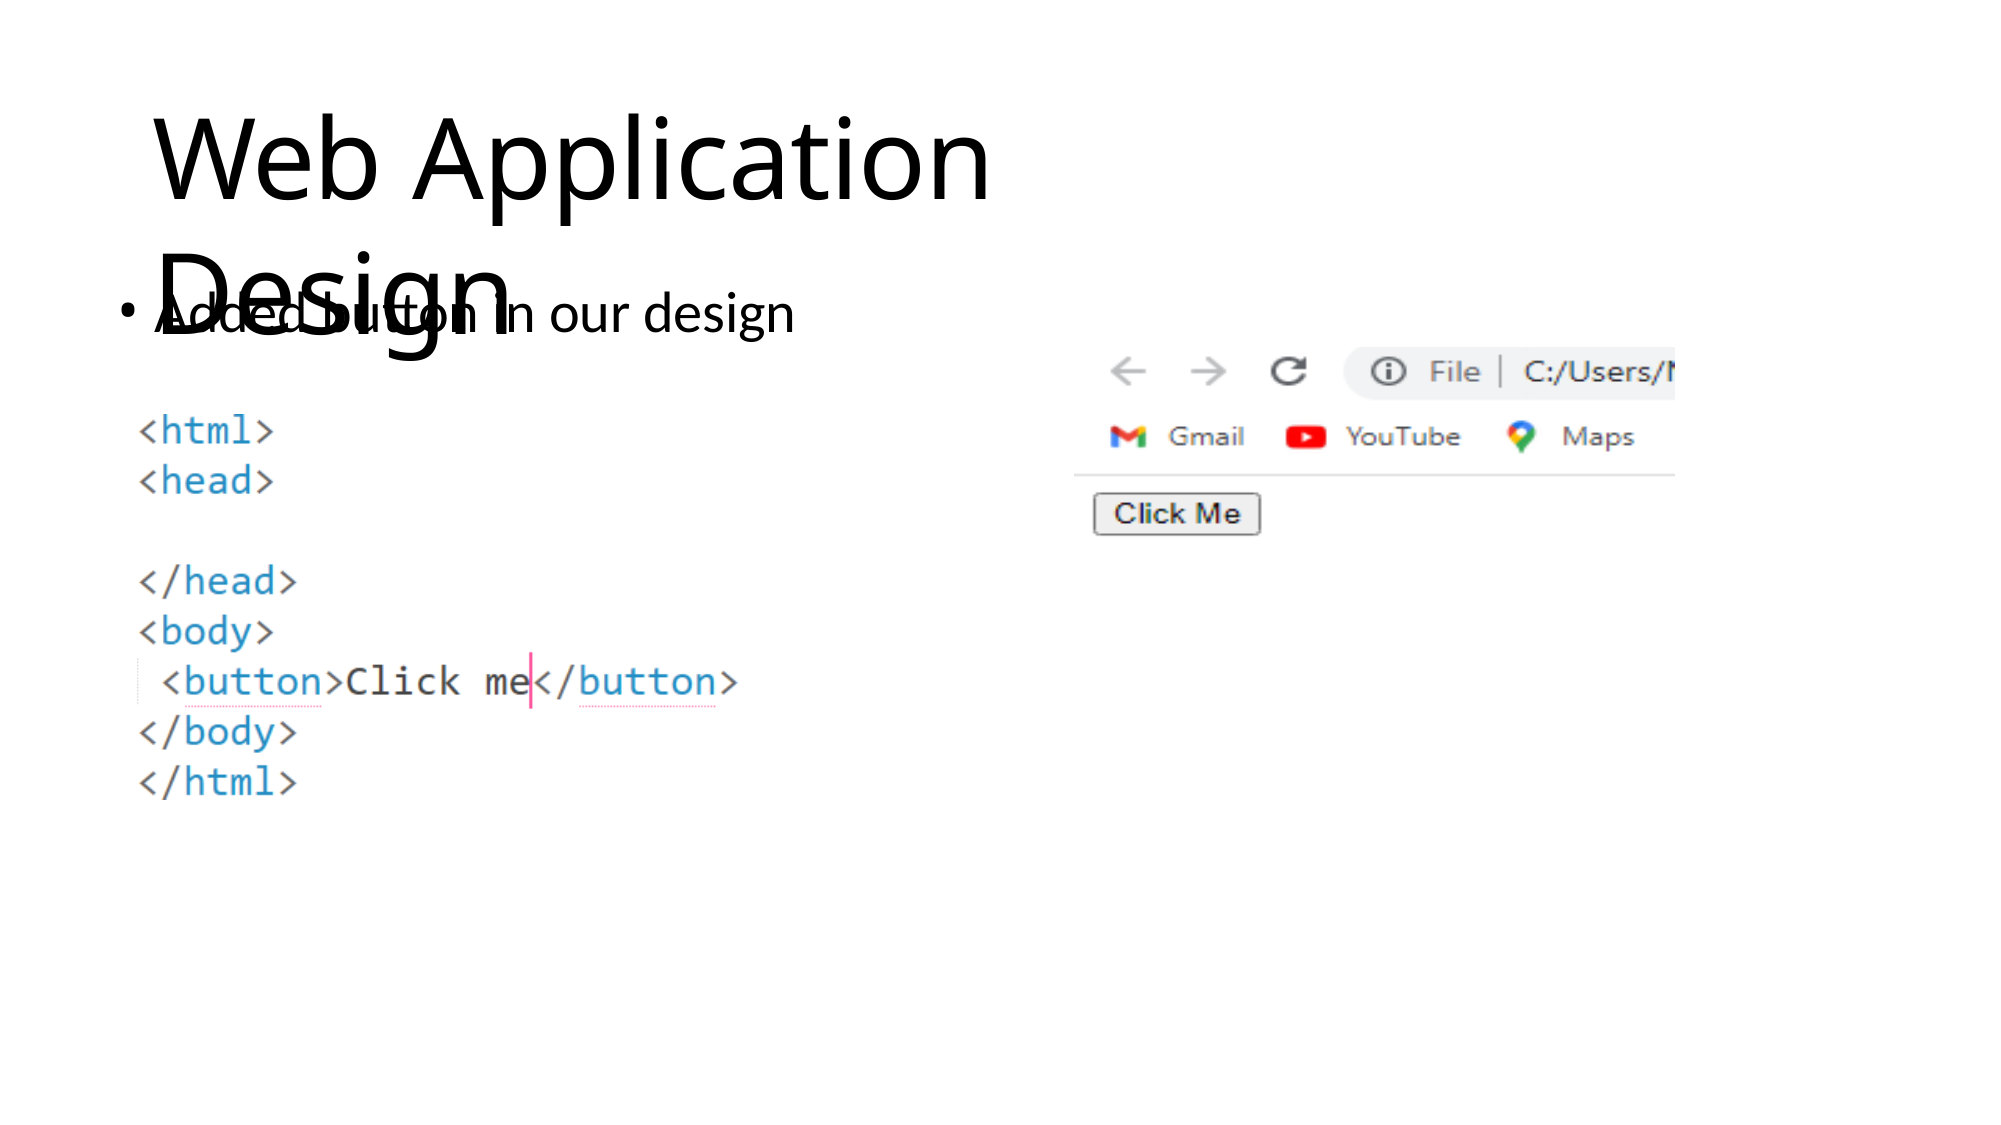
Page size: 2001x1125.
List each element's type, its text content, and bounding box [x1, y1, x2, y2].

picture [1074, 347, 1676, 713]
title Web Application Design [150, 85, 1208, 358]
text_box Added button in our design [115, 272, 805, 344]
picture [137, 414, 740, 800]
